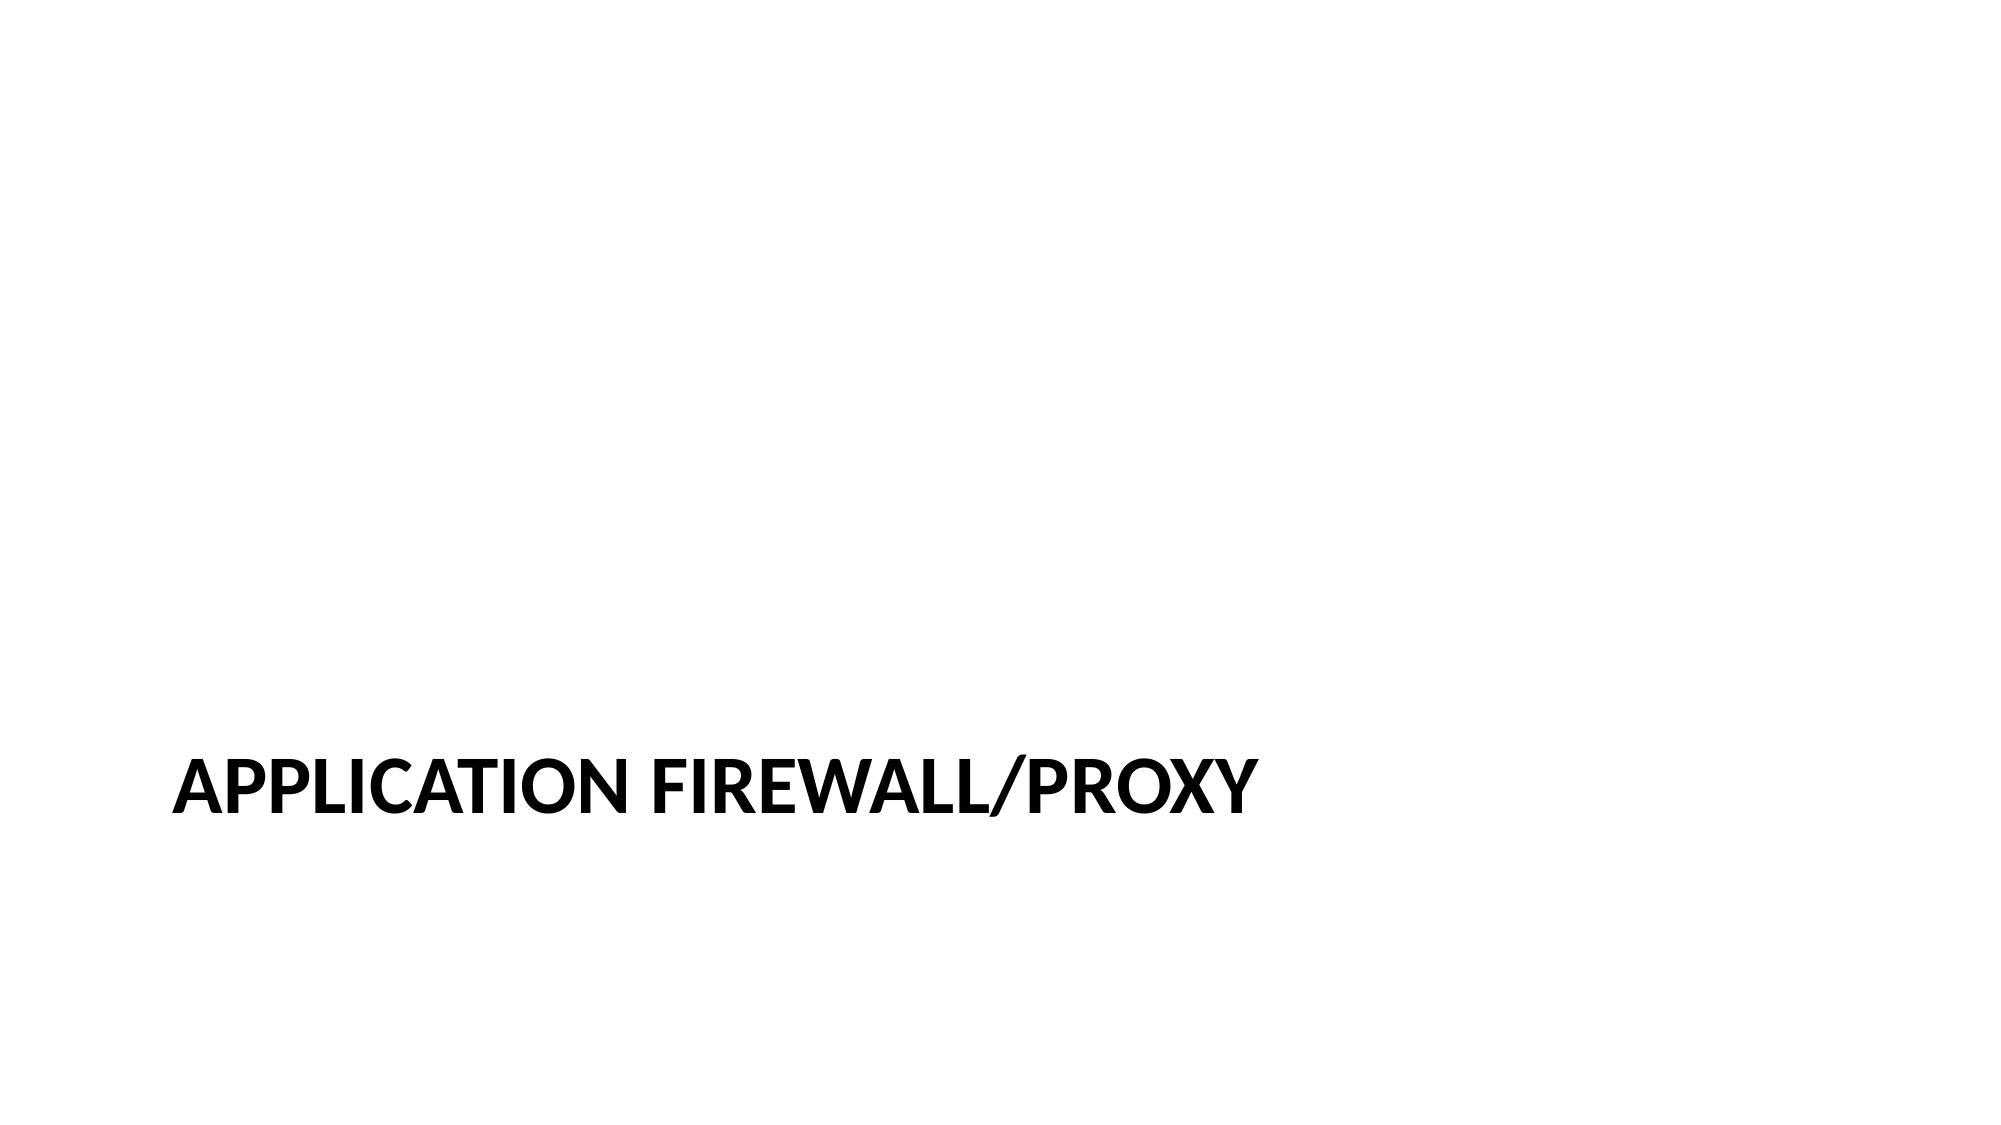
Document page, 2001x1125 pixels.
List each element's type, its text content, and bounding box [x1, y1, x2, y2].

title Application Firewall/Proxy [157, 722, 1858, 947]
